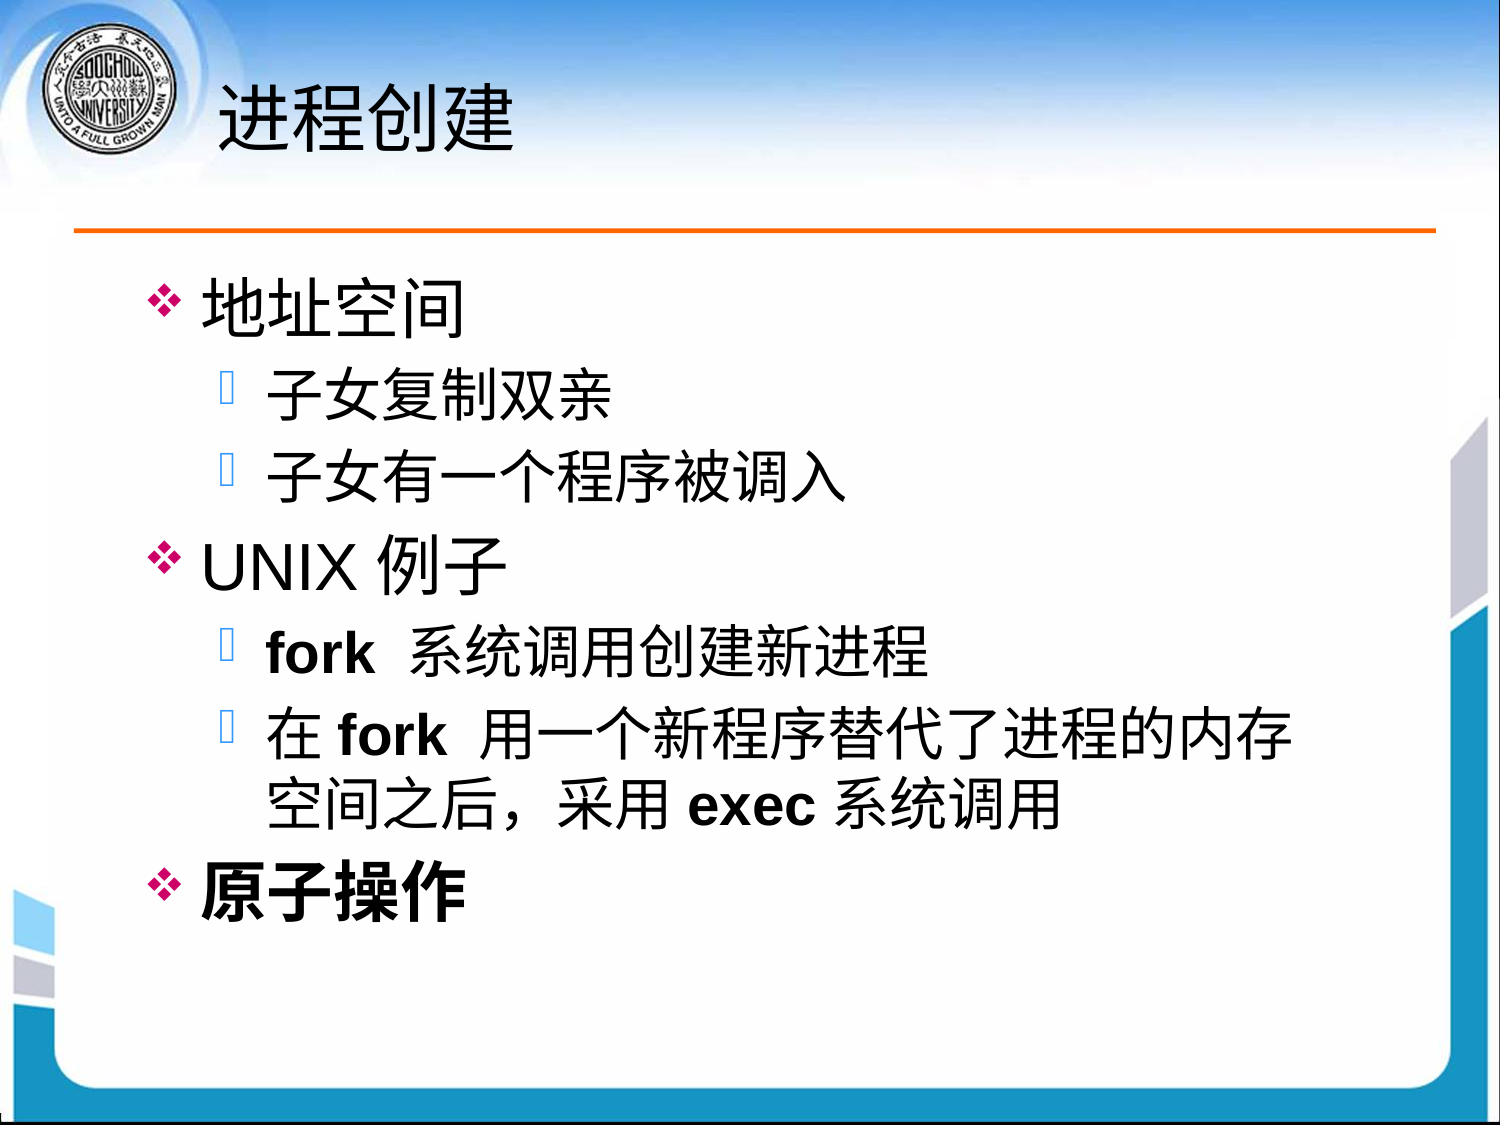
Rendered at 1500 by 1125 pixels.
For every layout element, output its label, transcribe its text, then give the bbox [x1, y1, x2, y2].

list 地址空间 子女复制双亲 子女有一个程序被调入 UNIX例子 fork 系统调用创建新进程 在fork 用一个新程序替代了进程的内存空间之后，采用exec系统调用 原子操作 [128, 259, 1325, 995]
picture [0, 0, 1500, 1125]
title 进程创建 [201, 52, 1311, 181]
